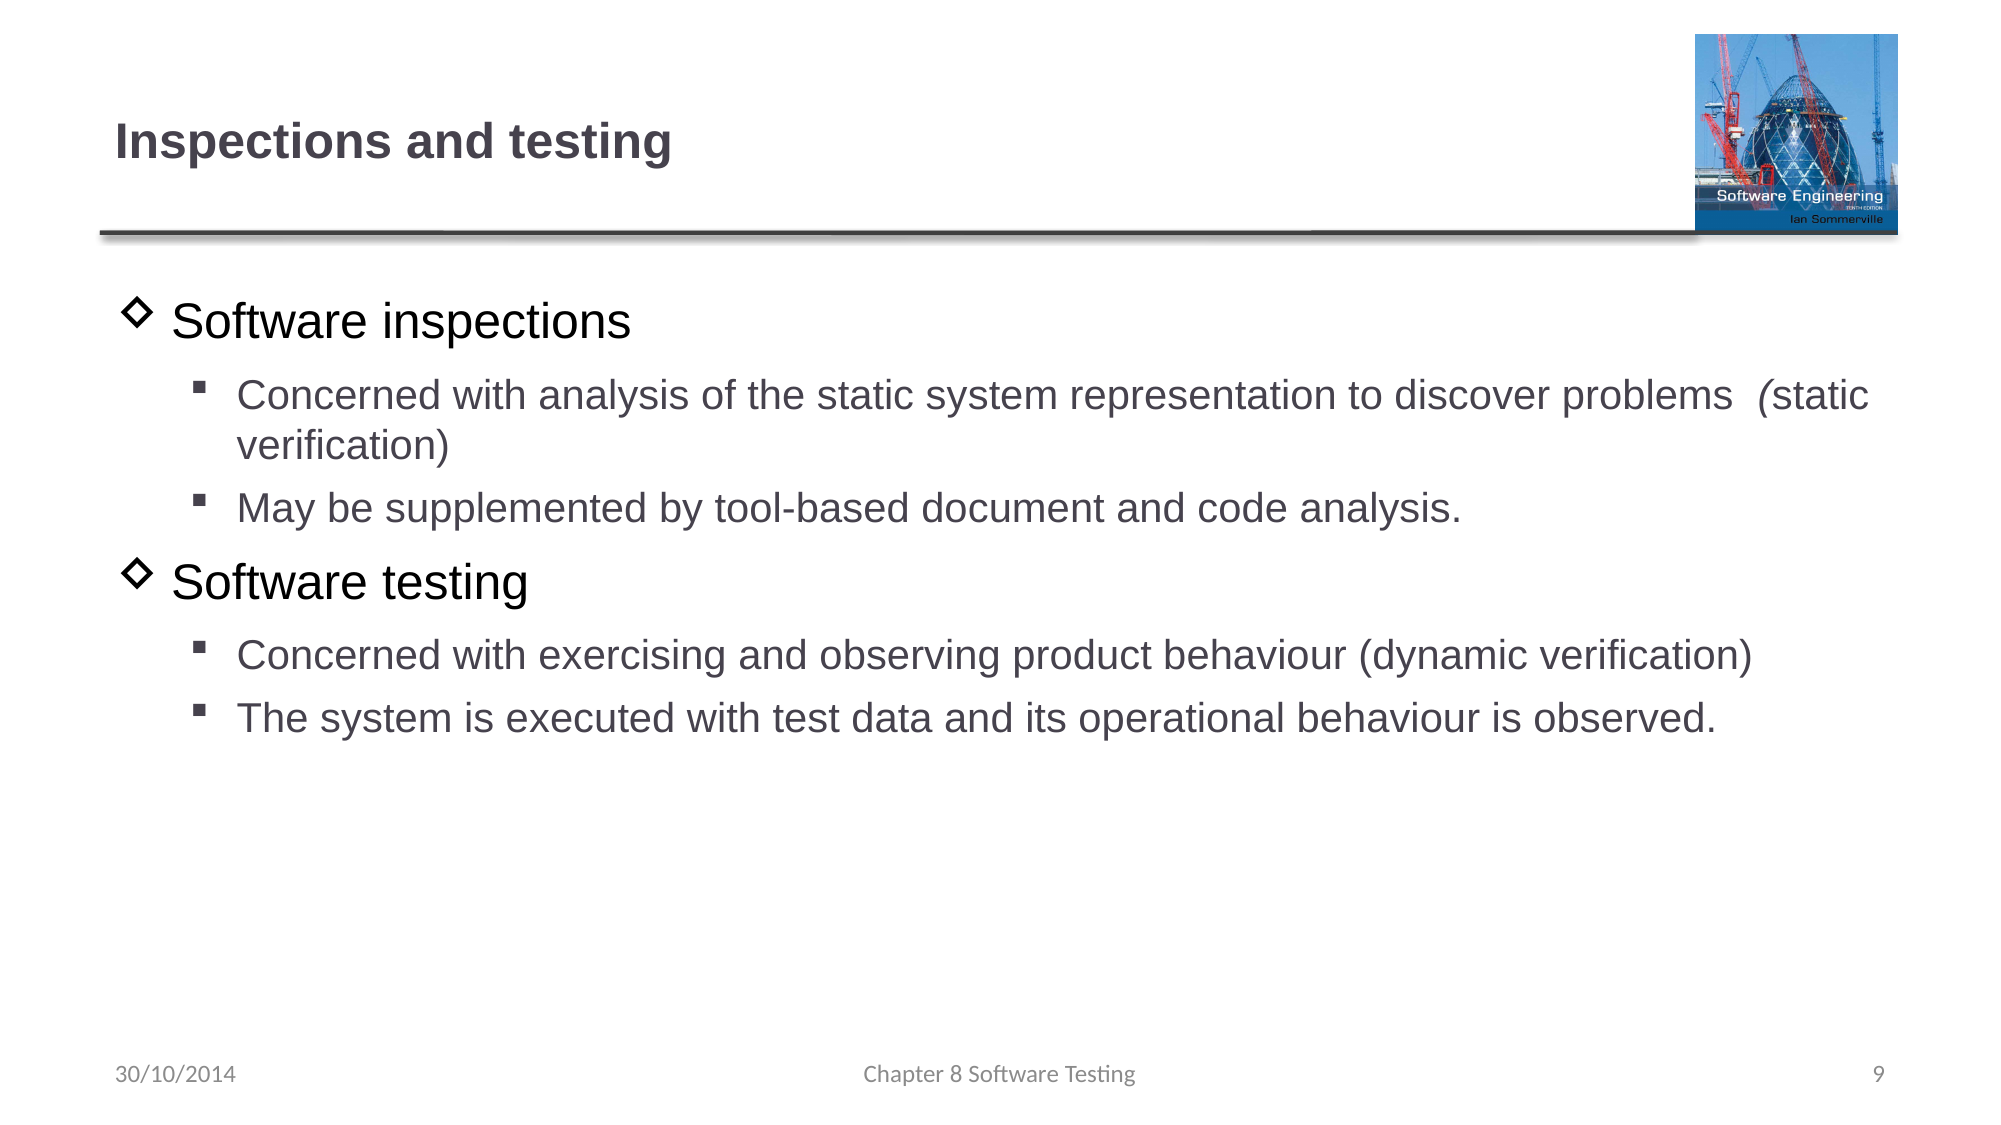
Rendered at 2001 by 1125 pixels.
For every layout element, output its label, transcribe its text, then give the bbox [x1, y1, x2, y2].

slide_number 9 [1433, 1042, 1900, 1103]
title Inspections and testing [99, 44, 1696, 233]
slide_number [99, 1042, 567, 1103]
footer Chapter 8 Software Testing [683, 1042, 1317, 1103]
list Software inspections Concerned with analysis of the static system representation to discover problems (static verification) May be supplemented by tool-based document and code analysis. Software testing Concerned with exercising and observing product behaviour (dynamic verification) The system is executed with test data and its operational behaviour is observed. [99, 281, 1900, 959]
picture [1695, 34, 1898, 230]
